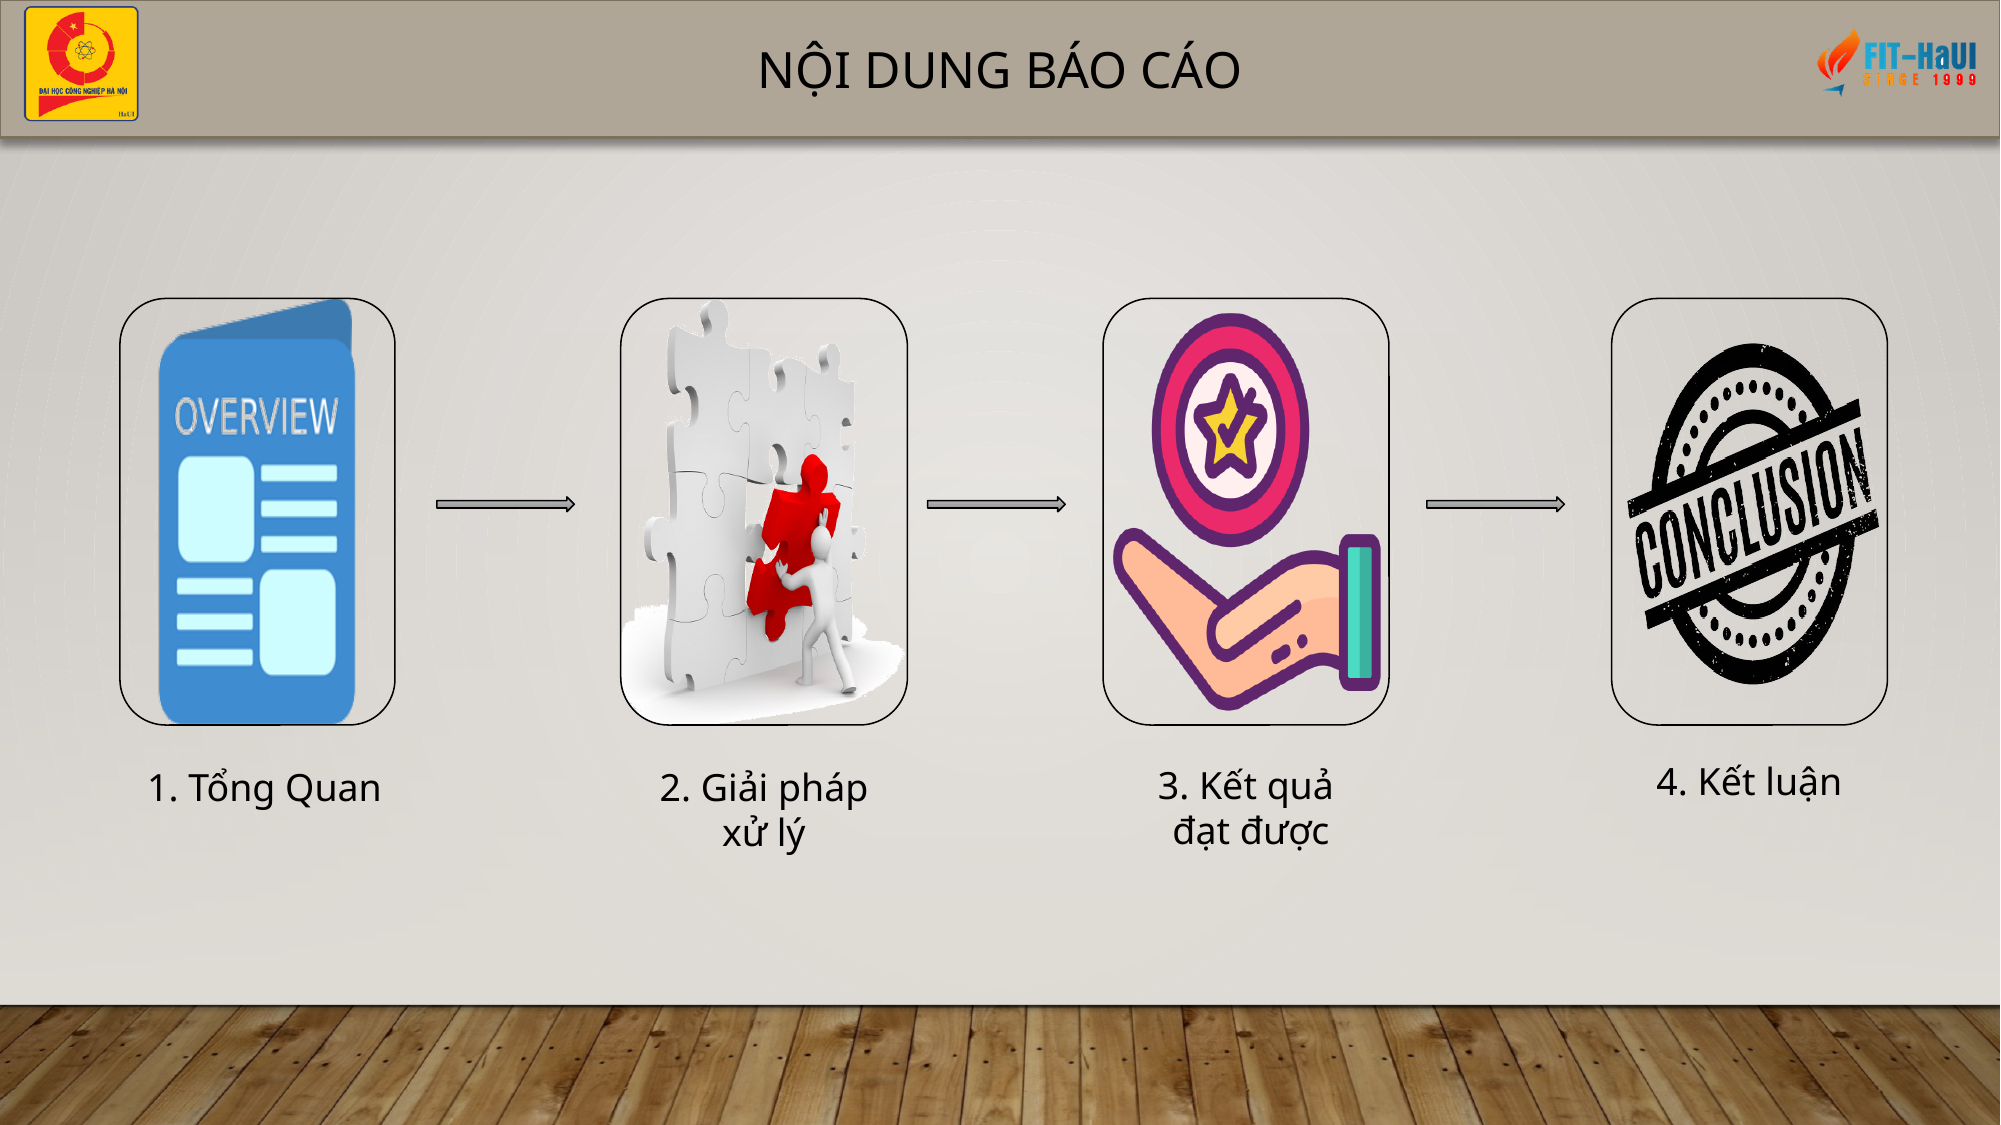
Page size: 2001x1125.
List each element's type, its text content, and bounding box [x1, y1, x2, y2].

text_box 3. Kết quả đạt được [1143, 754, 1350, 860]
text_box 2. Giải pháp xử lý [633, 756, 895, 861]
text_box 1. Tổng Quan [132, 756, 397, 816]
text_box [619, 297, 909, 726]
text_box [436, 496, 576, 513]
text_box [119, 297, 396, 726]
text_box [1102, 297, 1390, 726]
picture [0, 1005, 2000, 1125]
picture [0, 0, 167, 125]
text_box 4. Kết luận [1641, 750, 1858, 810]
text_box [926, 496, 1066, 513]
picture [1803, 0, 2000, 138]
text_box [1426, 496, 1566, 513]
text_box [1610, 297, 1889, 726]
text_box NỘI DUNG BÁO CÁO [0, 0, 2000, 139]
